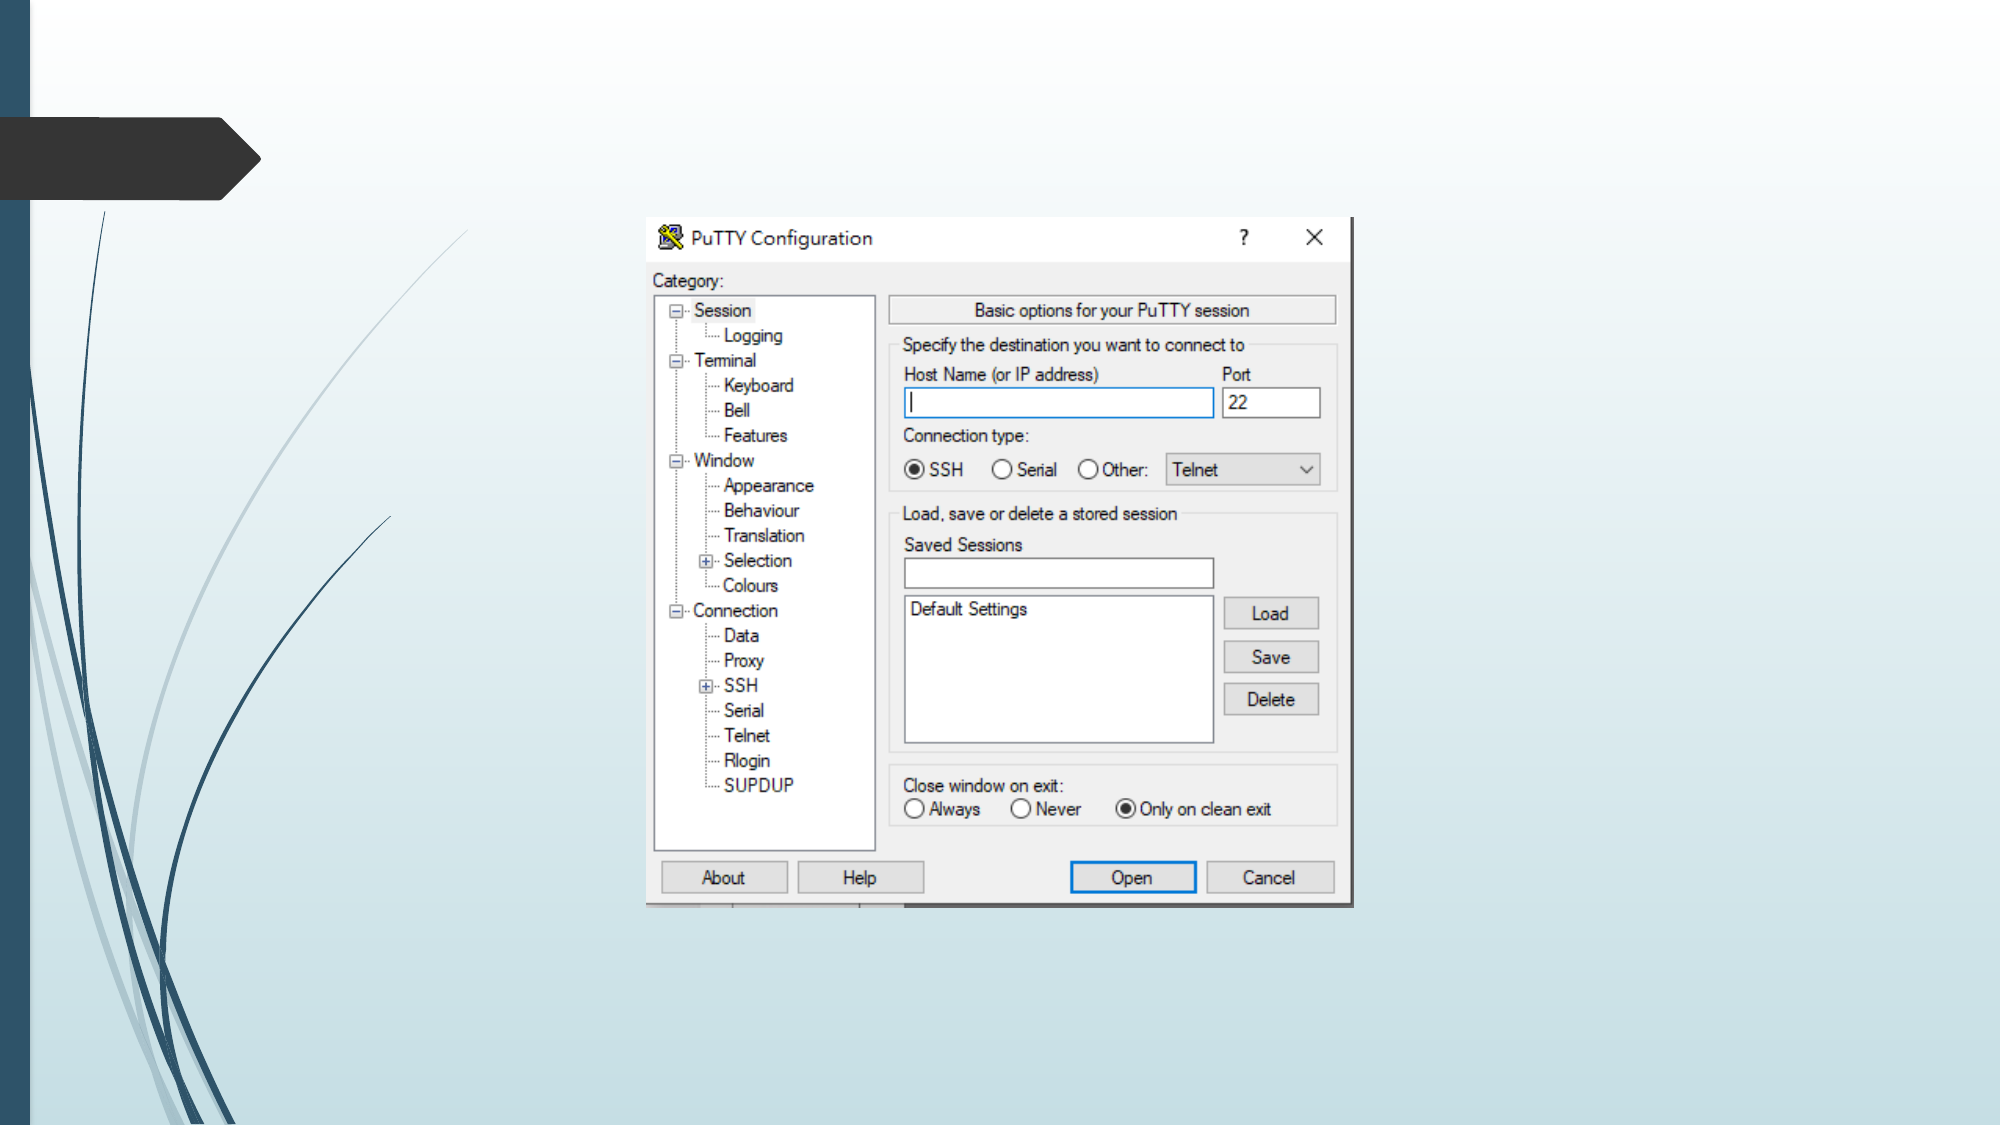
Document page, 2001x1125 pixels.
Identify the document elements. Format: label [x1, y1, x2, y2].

picture [646, 216, 1354, 909]
